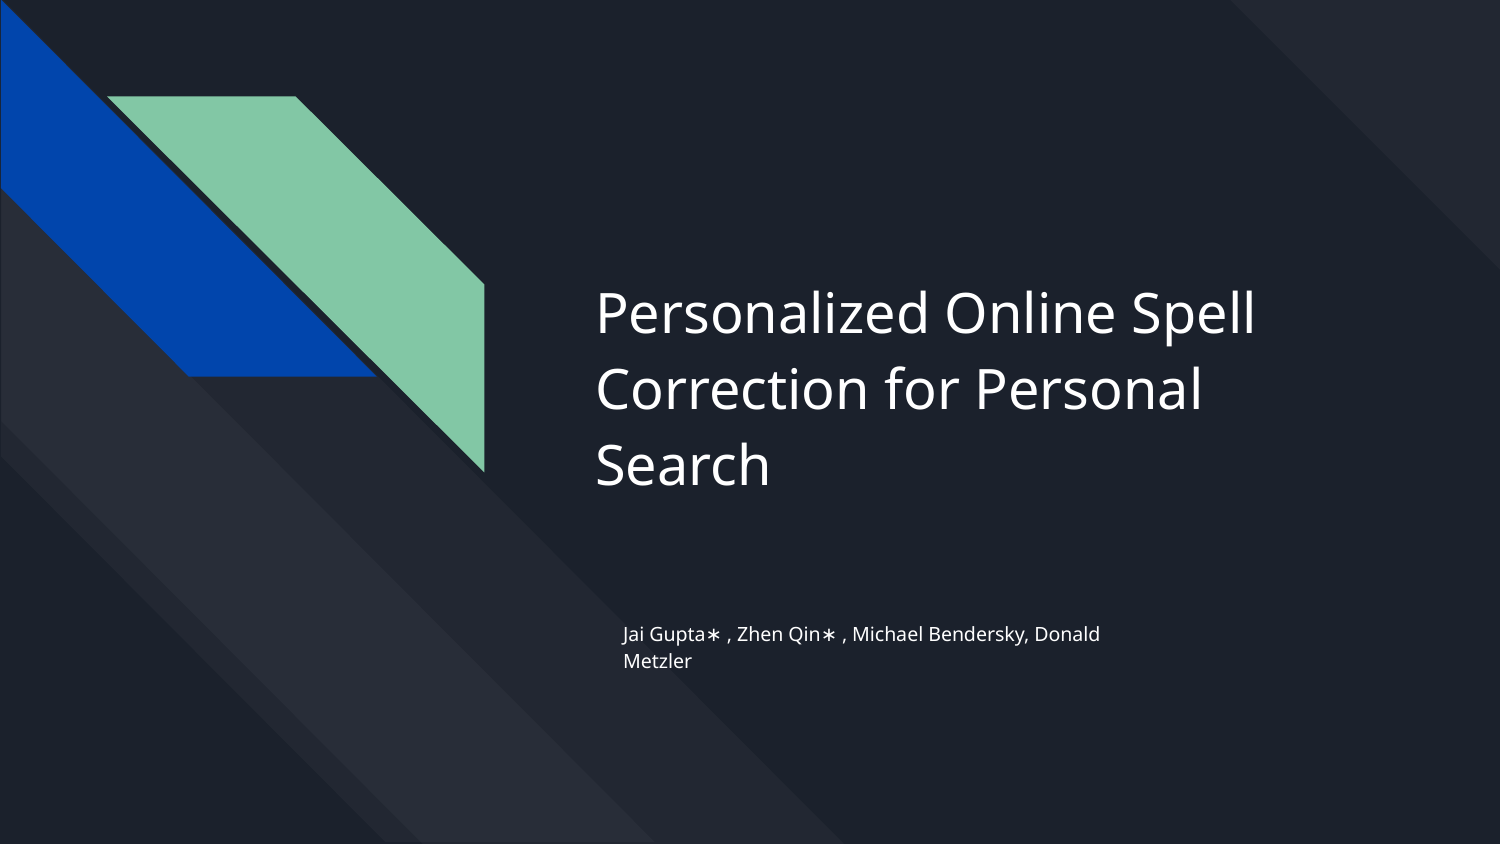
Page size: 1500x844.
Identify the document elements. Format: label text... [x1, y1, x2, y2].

subtitle Jai Gupta∗ , Zhen Qin∗ , Michael Bendersky, Donald Metzler [608, 605, 1178, 689]
title Personalized Online Spell Correction for Personal Search [580, 258, 1404, 518]
